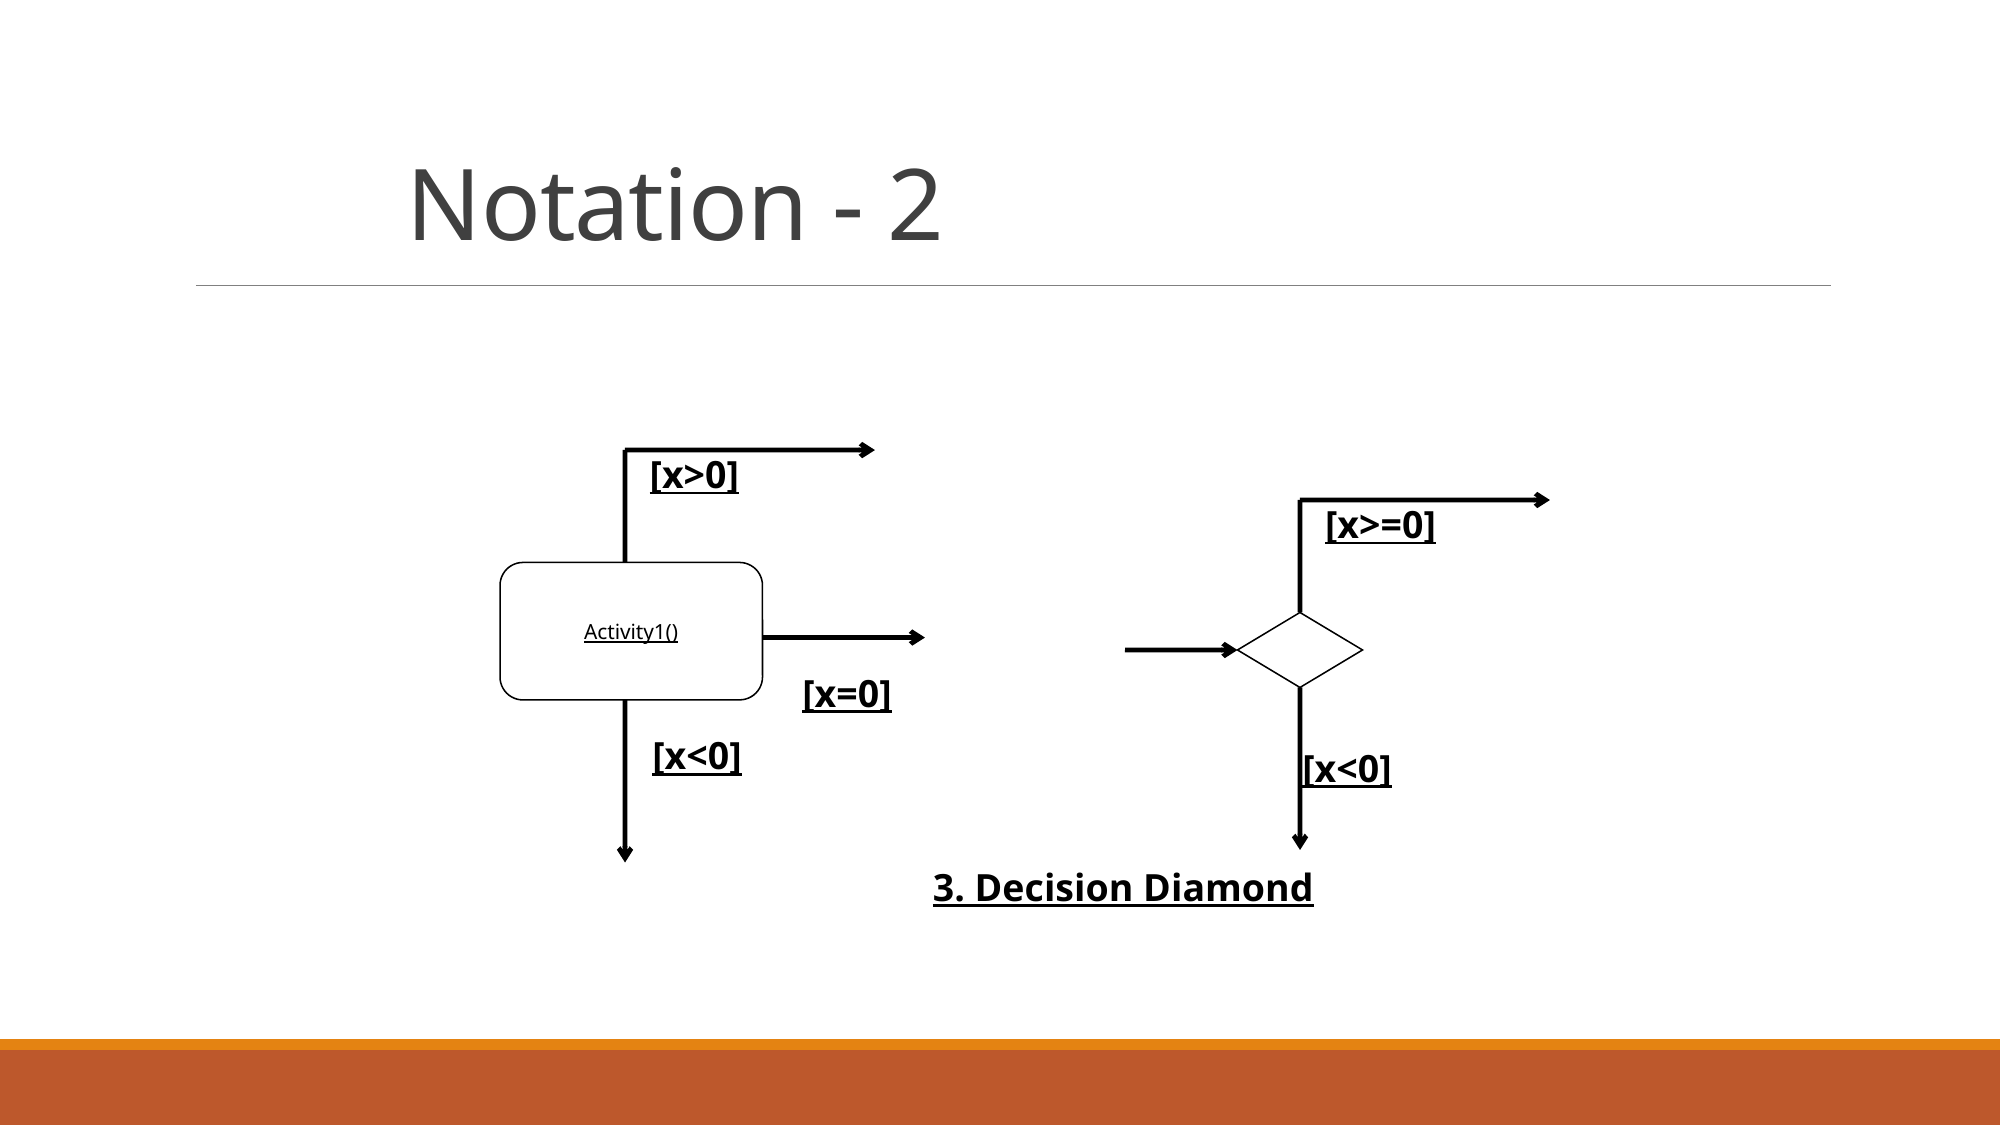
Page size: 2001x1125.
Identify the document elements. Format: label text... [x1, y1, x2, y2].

text_box [x<0] [1287, 737, 1407, 798]
text_box [762, 630, 925, 645]
text_box [x=0] [787, 662, 907, 723]
text_box [1238, 612, 1363, 687]
text_box [1292, 798, 1308, 850]
text_box [755, 442, 875, 458]
text_box [x>0] [634, 443, 755, 504]
text_box [1124, 642, 1238, 658]
text_box [617, 699, 633, 863]
text_box [x>=0] [1310, 493, 1452, 554]
text_box 3. Decision Diamond [918, 856, 1329, 916]
text_box Activity1() [500, 562, 763, 700]
title Notation - 2 [391, 152, 1433, 269]
text_box [x<0] [637, 724, 757, 785]
text_box [1452, 492, 1550, 508]
